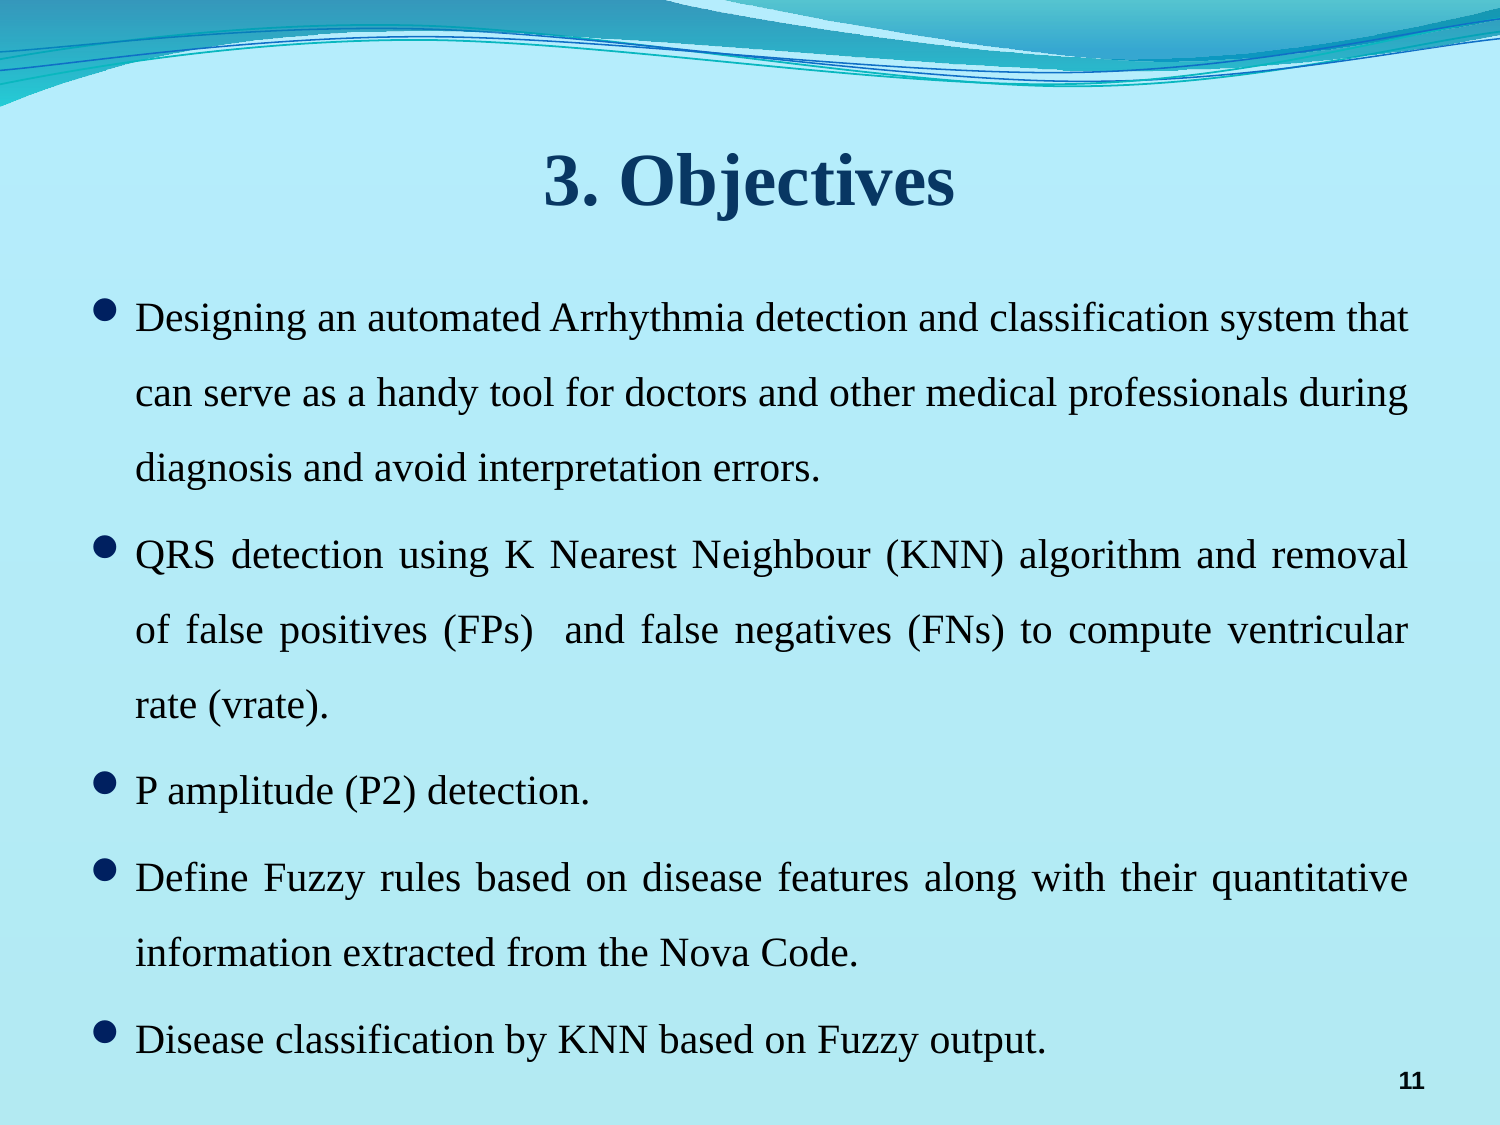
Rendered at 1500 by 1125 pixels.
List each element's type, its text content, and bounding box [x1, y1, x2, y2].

slide_number 11 [1299, 1042, 1425, 1103]
list Designing an automated Arrhythmia detection and classification system that can serve as a handy tool for doctors and other medical professionals during diagnosis and avoid interpretation errors. QRS detection using K Nearest Neighbour (KNN) algorithm and removal of false positives (FPs) and false negatives (FNs) to compute ventricular rate (vrate). P amplitude (P2) detection. Define Fuzzy rules based on disease features along with their quantitative information extracted from the Nova Code. Disease classification by KNN based on Fuzzy output. [75, 249, 1425, 1023]
title 3. Objectives [75, 115, 1425, 249]
